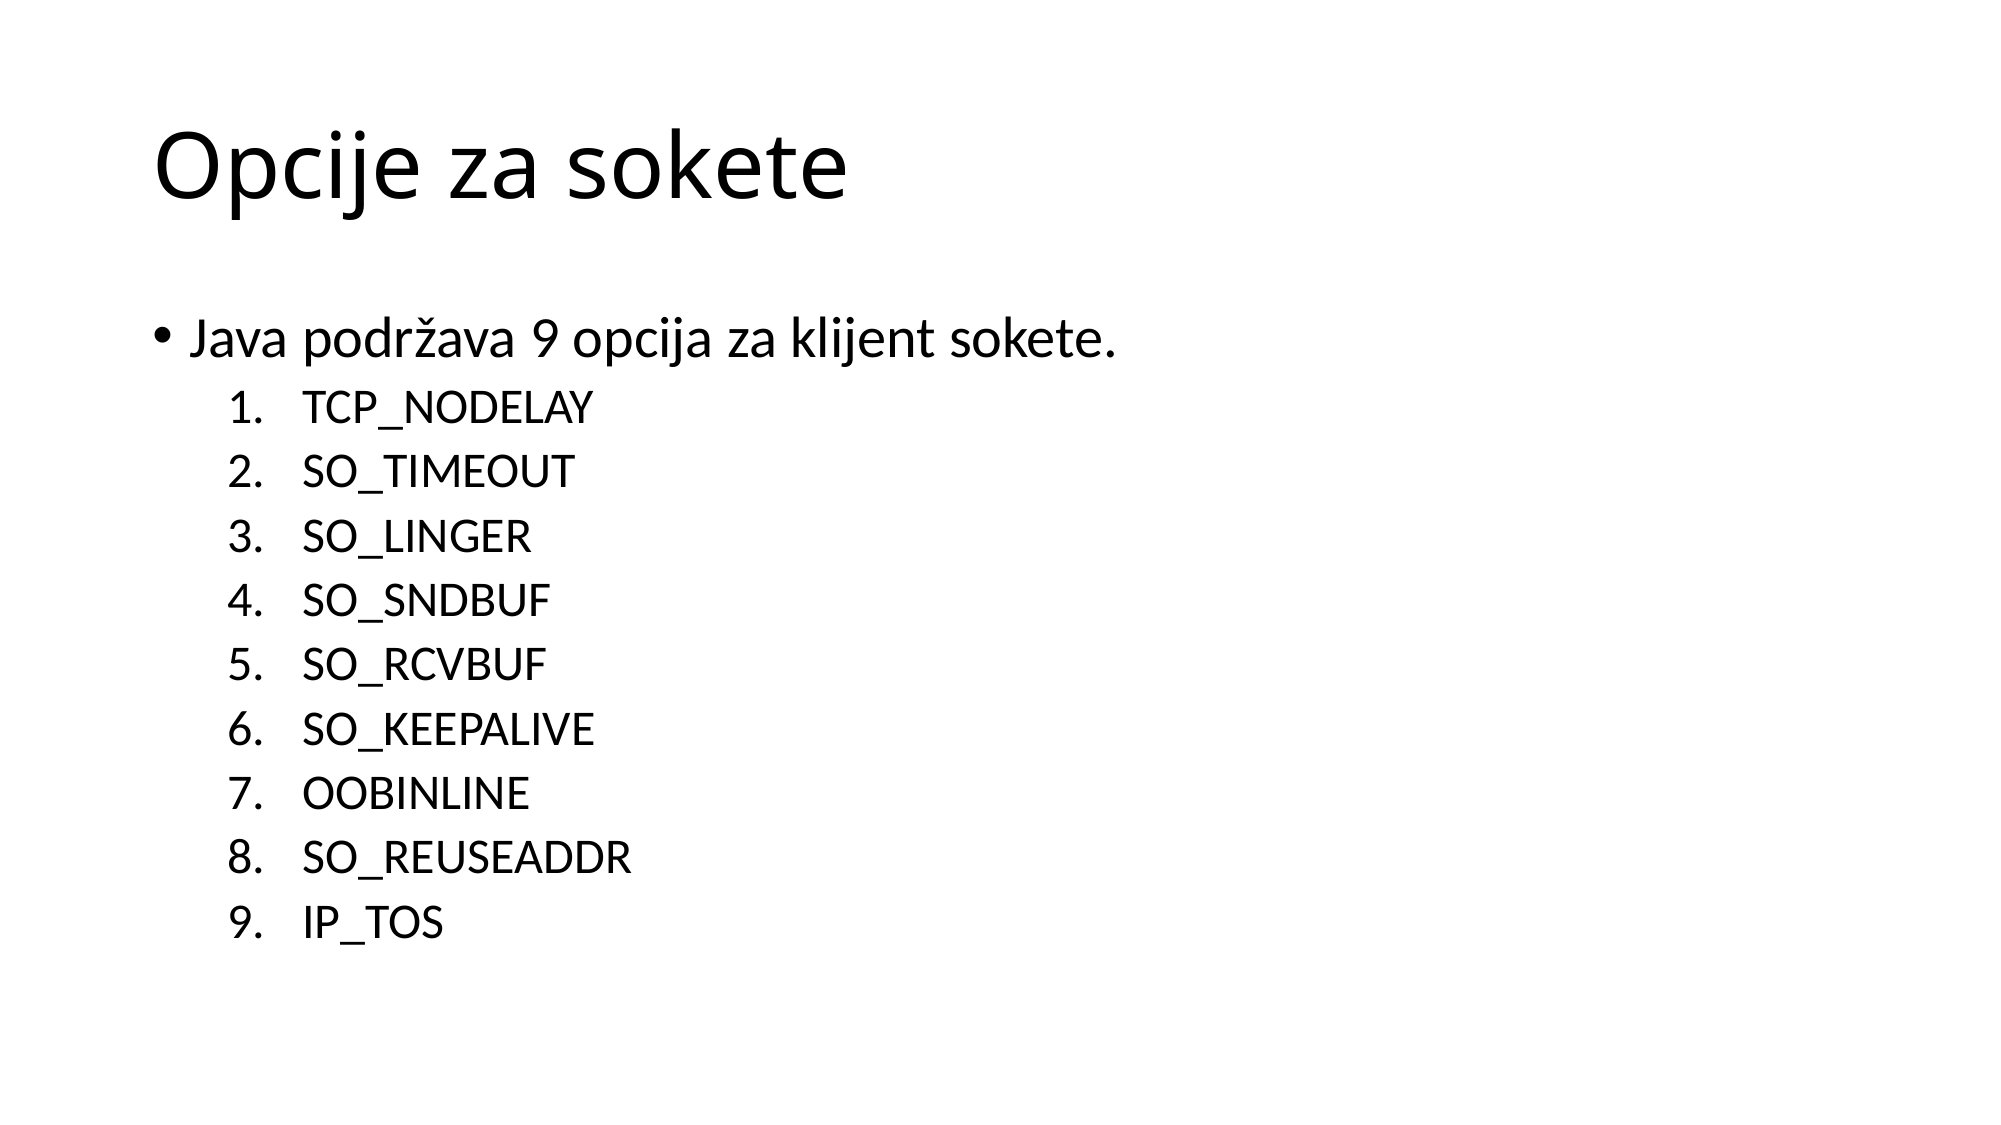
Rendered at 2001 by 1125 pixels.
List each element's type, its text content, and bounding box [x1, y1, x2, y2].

title Opcije za sokete [137, 59, 1863, 278]
list Java podržava 9 opcija za klijent sokete. TCP_NODELAY SO_TIMEOUT SO_LINGER SO_SNDBUF SO_RCVBUF SO_KEEPALIVE OOBINLINE SO_REUSEADDR IP_TOS [137, 299, 1863, 1014]
